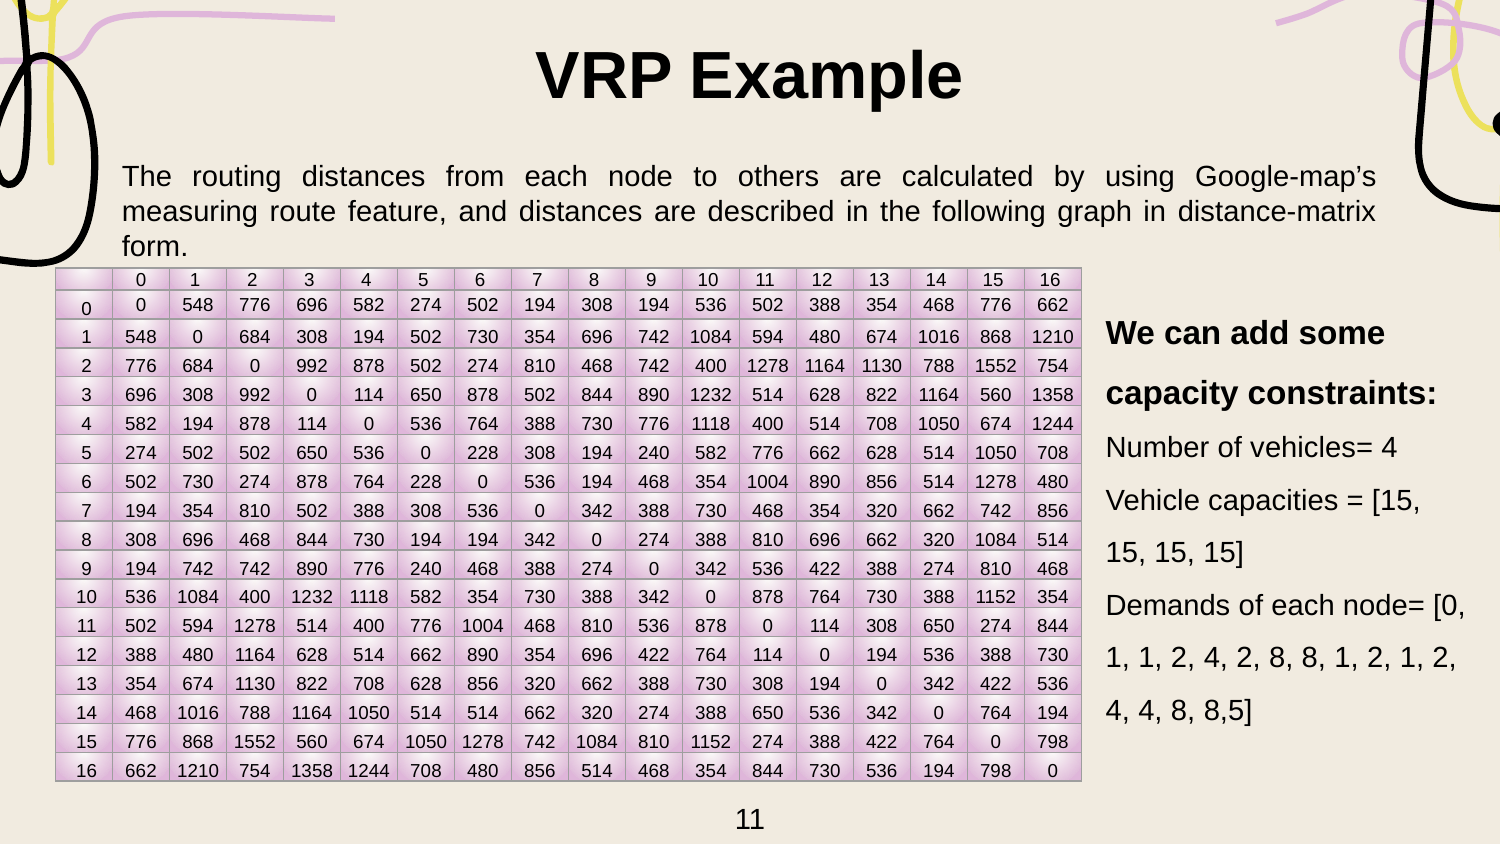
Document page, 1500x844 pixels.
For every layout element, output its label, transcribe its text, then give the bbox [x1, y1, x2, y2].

table_cell 0 [854, 666, 910, 694]
table_cell 468 [1025, 551, 1081, 578]
table_cell 422 [968, 666, 1024, 694]
table_cell 878 [740, 580, 796, 607]
table_cell 388 [968, 637, 1024, 665]
table_cell 536 [1025, 666, 1081, 694]
table_cell 696 [797, 522, 853, 549]
table_cell 320 [854, 493, 910, 520]
table_cell 388 [341, 493, 397, 520]
table_cell 274 [569, 551, 625, 578]
text_box We can add some capacity constraints: Number of vehicles= 4 Vehicle capacities = [15, 15, 15, 15] Demands of each node= [0, 1, 1, 2, 4, 2, 8, 8, 1, 2, 1, 2, 4, 4, 8, 8,5] [1090, 284, 1482, 734]
table_cell 1016 [170, 695, 226, 723]
table_cell 890 [626, 377, 682, 405]
table_cell 536 [341, 435, 397, 463]
table_cell 754 [227, 753, 283, 780]
table_cell 548 [113, 320, 169, 347]
table_cell 868 [968, 320, 1024, 347]
table_cell 890 [284, 551, 340, 578]
table_cell 274 [227, 464, 283, 492]
table_cell 662 [854, 522, 910, 549]
table_cell 708 [854, 406, 910, 434]
table_cell 308 [854, 608, 910, 636]
table_cell 388 [626, 493, 682, 520]
table_cell 1130 [854, 349, 910, 376]
table_cell 798 [1025, 724, 1081, 752]
table_cell 0 [797, 637, 853, 665]
table_cell 844 [284, 522, 340, 549]
table_cell 388 [911, 580, 967, 607]
table_cell 514 [398, 695, 454, 723]
table_cell 114 [740, 637, 796, 665]
table_cell 662 [797, 435, 853, 463]
table_cell 228 [455, 435, 511, 463]
table_cell 354 [170, 493, 226, 520]
table_cell 388 [626, 666, 682, 694]
table_cell 2 [56, 349, 112, 376]
table_cell 674 [854, 320, 910, 347]
table_cell 1278 [740, 349, 796, 376]
table_cell 810 [968, 551, 1024, 578]
table_cell 582 [113, 406, 169, 434]
table_cell 628 [854, 435, 910, 463]
table_cell 308 [113, 522, 169, 549]
table_cell 320 [911, 522, 967, 549]
table_cell 1152 [968, 580, 1024, 607]
table_header 2 [227, 270, 283, 289]
table_header 10 [683, 270, 739, 289]
table_cell 274 [740, 724, 796, 752]
table_cell 878 [227, 406, 283, 434]
table_cell 388 [512, 406, 568, 434]
table_cell 1050 [968, 435, 1024, 463]
table_cell 868 [170, 724, 226, 752]
table_header 1 [170, 270, 226, 289]
table_cell 342 [911, 666, 967, 694]
table_cell 810 [569, 608, 625, 636]
table_cell 354 [854, 291, 910, 318]
table_cell 480 [455, 753, 511, 780]
table_cell 468 [569, 349, 625, 376]
table_cell 696 [569, 320, 625, 347]
table_cell 742 [227, 551, 283, 578]
table_cell 674 [170, 666, 226, 694]
table_cell 628 [797, 377, 853, 405]
table_cell 776 [968, 291, 1024, 318]
table_cell 274 [911, 551, 967, 578]
table_cell 502 [740, 291, 796, 318]
table_cell 354 [455, 580, 511, 607]
table_cell 684 [227, 320, 283, 347]
table_cell 650 [911, 608, 967, 636]
table_cell 468 [227, 522, 283, 549]
table_cell 194 [569, 435, 625, 463]
table_cell 308 [284, 320, 340, 347]
table_cell 12 [56, 637, 112, 665]
table_cell 0 [1025, 753, 1081, 780]
table_cell 502 [284, 493, 340, 520]
table_cell 468 [512, 608, 568, 636]
table_cell 650 [284, 435, 340, 463]
table_cell 878 [455, 377, 511, 405]
table_cell 1164 [284, 695, 340, 723]
table_cell 502 [455, 291, 511, 318]
table_cell 354 [683, 753, 739, 780]
table_cell 764 [797, 580, 853, 607]
table_cell 400 [740, 406, 796, 434]
table_header 4 [341, 270, 397, 289]
table_cell 798 [968, 753, 1024, 780]
table_header 7 [512, 270, 568, 289]
table_cell 1050 [398, 724, 454, 752]
table_cell 582 [341, 291, 397, 318]
table_cell 1118 [683, 406, 739, 434]
table_cell 514 [740, 377, 796, 405]
table_cell 662 [911, 493, 967, 520]
table_cell 1004 [455, 608, 511, 636]
table_cell 10 [56, 580, 112, 607]
table_cell 810 [512, 349, 568, 376]
table_cell 194 [341, 320, 397, 347]
table_cell 194 [398, 522, 454, 549]
table_cell 594 [170, 608, 226, 636]
table_cell 502 [398, 320, 454, 347]
table_cell 468 [911, 291, 967, 318]
table_cell 730 [1025, 637, 1081, 665]
table_cell 650 [740, 695, 796, 723]
table_cell 308 [740, 666, 796, 694]
table_cell 320 [569, 695, 625, 723]
table_header 5 [398, 270, 454, 289]
table_cell 1278 [227, 608, 283, 636]
table_cell 764 [455, 406, 511, 434]
table_cell 0 [341, 406, 397, 434]
table_cell 0 [569, 522, 625, 549]
table_cell 1164 [227, 637, 283, 665]
table_cell 274 [626, 695, 682, 723]
table_cell 730 [170, 464, 226, 492]
table_cell 1232 [683, 377, 739, 405]
table_cell 1084 [569, 724, 625, 752]
table_cell 308 [569, 291, 625, 318]
table_cell 776 [227, 291, 283, 318]
table_cell 308 [512, 435, 568, 463]
table_cell 0 [170, 320, 226, 347]
table_cell 8 [56, 522, 112, 549]
table_cell 16 [56, 753, 112, 780]
table_cell 730 [512, 580, 568, 607]
table_cell 502 [113, 464, 169, 492]
table_cell 0 [113, 291, 169, 318]
table_cell 878 [683, 608, 739, 636]
table_cell 536 [683, 291, 739, 318]
table_cell 764 [341, 464, 397, 492]
table_cell 788 [911, 349, 967, 376]
table_cell 308 [170, 377, 226, 405]
table_cell 1016 [911, 320, 967, 347]
table_cell 696 [569, 637, 625, 665]
table_cell 388 [113, 637, 169, 665]
table_header 14 [911, 270, 967, 289]
table_cell 354 [1025, 580, 1081, 607]
table_cell 9 [56, 551, 112, 578]
table_cell 502 [170, 435, 226, 463]
table_cell 776 [740, 435, 796, 463]
table_cell 742 [968, 493, 1024, 520]
table_cell 342 [569, 493, 625, 520]
table_cell 274 [968, 608, 1024, 636]
table_cell 354 [512, 637, 568, 665]
table_cell 810 [740, 522, 796, 549]
table_cell 194 [113, 493, 169, 520]
table_cell 594 [740, 320, 796, 347]
table_cell 992 [227, 377, 283, 405]
table_cell 1 [56, 320, 112, 347]
table_cell 514 [341, 637, 397, 665]
table_cell 1358 [284, 753, 340, 780]
table_cell 194 [626, 291, 682, 318]
table_cell 684 [170, 349, 226, 376]
table_cell 1244 [341, 753, 397, 780]
table_cell 514 [455, 695, 511, 723]
table_cell 536 [398, 406, 454, 434]
table_cell 468 [626, 464, 682, 492]
table_cell 776 [113, 724, 169, 752]
table_cell 536 [626, 608, 682, 636]
table_cell 308 [398, 493, 454, 520]
table_header 11 [740, 270, 796, 289]
table_cell 388 [797, 291, 853, 318]
table_cell 1004 [740, 464, 796, 492]
table_header 6 [455, 270, 511, 289]
table_cell 548 [170, 291, 226, 318]
table_header 13 [854, 270, 910, 289]
table_cell 1050 [341, 695, 397, 723]
table_cell 342 [683, 551, 739, 578]
table_cell 194 [170, 406, 226, 434]
table_header 16 [1025, 270, 1081, 289]
table_cell 388 [683, 695, 739, 723]
table_cell 342 [512, 522, 568, 549]
table_cell 628 [284, 637, 340, 665]
table_cell 114 [284, 406, 340, 434]
table_cell 1164 [911, 377, 967, 405]
table_cell 810 [626, 724, 682, 752]
table_header 0 [113, 270, 169, 289]
table_cell 3 [56, 377, 112, 405]
table_cell 730 [797, 753, 853, 780]
table_cell 194 [1025, 695, 1081, 723]
table_cell 480 [797, 320, 853, 347]
table_cell 194 [113, 551, 169, 578]
table_cell 6 [56, 464, 112, 492]
table_cell 662 [512, 695, 568, 723]
table_cell 480 [1025, 464, 1081, 492]
table_cell 11 [56, 608, 112, 636]
table_cell 514 [911, 435, 967, 463]
table_cell 354 [683, 464, 739, 492]
table_cell 342 [854, 695, 910, 723]
table_cell 788 [227, 695, 283, 723]
table_cell 1084 [968, 522, 1024, 549]
table_cell 844 [569, 377, 625, 405]
table_cell 1084 [170, 580, 226, 607]
table_cell 514 [1025, 522, 1081, 549]
table_cell 0 [740, 608, 796, 636]
table_cell 730 [455, 320, 511, 347]
table_cell 514 [569, 753, 625, 780]
table_cell 560 [968, 377, 1024, 405]
table_cell 274 [113, 435, 169, 463]
table_cell 628 [398, 666, 454, 694]
table_cell 582 [683, 435, 739, 463]
table_cell 878 [284, 464, 340, 492]
table_cell 114 [797, 608, 853, 636]
table_cell 422 [797, 551, 853, 578]
table_cell 730 [683, 666, 739, 694]
table_cell 764 [911, 724, 967, 752]
table_header 3 [284, 270, 340, 289]
table_cell 400 [683, 349, 739, 376]
table_cell 844 [1025, 608, 1081, 636]
text_box The routing distances from each node to others are calculated by using Google-map’s measuring route feature, and distances are described in the following graph in distance-matrix form. [107, 150, 1393, 270]
table_cell 582 [398, 580, 454, 607]
table_cell 776 [398, 608, 454, 636]
table_cell 320 [512, 666, 568, 694]
table_cell 1552 [227, 724, 283, 752]
table_cell 696 [170, 522, 226, 549]
table_cell 388 [854, 551, 910, 578]
table_header 12 [797, 270, 853, 289]
table_cell 0 [626, 551, 682, 578]
table_cell 708 [398, 753, 454, 780]
table_header [56, 269, 112, 289]
table_cell 674 [341, 724, 397, 752]
table_cell 400 [341, 608, 397, 636]
table_cell 388 [569, 580, 625, 607]
table_cell 662 [398, 637, 454, 665]
table_cell 708 [1025, 435, 1081, 463]
table_cell 856 [1025, 493, 1081, 520]
table_cell 388 [797, 724, 853, 752]
table_cell 696 [113, 377, 169, 405]
table_cell 0 [968, 724, 1024, 752]
table_cell 514 [797, 406, 853, 434]
table_cell 708 [341, 666, 397, 694]
table_cell 14 [56, 695, 112, 723]
table_cell 890 [455, 637, 511, 665]
table_cell 502 [113, 608, 169, 636]
table_cell 194 [569, 464, 625, 492]
table_cell 730 [683, 493, 739, 520]
table_cell 422 [854, 724, 910, 752]
table_header 15 [968, 270, 1024, 289]
table_cell 1118 [341, 580, 397, 607]
table_cell 650 [398, 377, 454, 405]
table_cell 878 [341, 349, 397, 376]
table_cell 536 [740, 551, 796, 578]
table_cell 536 [113, 580, 169, 607]
table_cell 114 [341, 377, 397, 405]
table_cell 662 [1025, 291, 1081, 318]
table_cell 1152 [683, 724, 739, 752]
table_cell 0 [284, 377, 340, 405]
table_cell 856 [854, 464, 910, 492]
table_cell 0 [56, 291, 112, 318]
table_cell 822 [854, 377, 910, 405]
table_cell 502 [227, 435, 283, 463]
table_cell 0 [227, 349, 283, 376]
table_cell 4 [56, 406, 112, 434]
table_cell 764 [968, 695, 1024, 723]
table_cell 468 [113, 695, 169, 723]
table_cell 468 [740, 493, 796, 520]
table_cell 468 [455, 551, 511, 578]
table_header 8 [569, 270, 625, 289]
table_cell 0 [683, 580, 739, 607]
table_cell 560 [284, 724, 340, 752]
table_cell 730 [569, 406, 625, 434]
table_cell 1278 [968, 464, 1024, 492]
table_cell 468 [626, 753, 682, 780]
table_cell 400 [227, 580, 283, 607]
table_cell 662 [113, 753, 169, 780]
table_cell 764 [683, 637, 739, 665]
table_cell 696 [284, 291, 340, 318]
table_cell 730 [854, 580, 910, 607]
table_cell 354 [797, 493, 853, 520]
table_cell 274 [626, 522, 682, 549]
table_cell 776 [113, 349, 169, 376]
table_cell 536 [911, 637, 967, 665]
table_cell 890 [797, 464, 853, 492]
table_cell 194 [854, 637, 910, 665]
table_cell 388 [683, 522, 739, 549]
table_cell 1358 [1025, 377, 1081, 405]
table_cell 662 [569, 666, 625, 694]
table_cell 1244 [1025, 406, 1081, 434]
table_cell 742 [512, 724, 568, 752]
table_cell 0 [398, 435, 454, 463]
table_cell 730 [341, 522, 397, 549]
table_cell 1552 [968, 349, 1024, 376]
table_cell 754 [1025, 349, 1081, 376]
table_cell 0 [512, 493, 568, 520]
table_cell 1050 [911, 406, 967, 434]
table_cell 274 [455, 349, 511, 376]
table_cell 536 [854, 753, 910, 780]
table_cell 856 [455, 666, 511, 694]
table_cell 674 [968, 406, 1024, 434]
table_cell 7 [56, 493, 112, 520]
table_cell 194 [512, 291, 568, 318]
table_cell 502 [398, 349, 454, 376]
table_cell 0 [911, 695, 967, 723]
table_cell 342 [626, 580, 682, 607]
table_cell 776 [341, 551, 397, 578]
table_cell 742 [626, 349, 682, 376]
table_cell 536 [797, 695, 853, 723]
table_cell 228 [398, 464, 454, 492]
table_cell 742 [626, 320, 682, 347]
table_cell 194 [797, 666, 853, 694]
table_cell 0 [455, 464, 511, 492]
table_cell 776 [626, 406, 682, 434]
table_cell 856 [512, 753, 568, 780]
table_cell 810 [227, 493, 283, 520]
table_cell 194 [455, 522, 511, 549]
table_cell 1084 [683, 320, 739, 347]
table_cell 1210 [1025, 320, 1081, 347]
table_cell 822 [284, 666, 340, 694]
table_cell 742 [170, 551, 226, 578]
table_cell 536 [455, 493, 511, 520]
table_cell 5 [56, 435, 112, 463]
table_cell 1130 [227, 666, 283, 694]
table_cell 502 [512, 377, 568, 405]
table_cell 274 [398, 291, 454, 318]
table_cell 13 [56, 666, 112, 694]
table_header 9 [626, 270, 682, 289]
table_cell 354 [512, 320, 568, 347]
table_cell 536 [512, 464, 568, 492]
table_cell 992 [284, 349, 340, 376]
table_cell 514 [911, 464, 967, 492]
table_cell 194 [911, 753, 967, 780]
text_box 11 [711, 793, 789, 843]
table_cell 844 [740, 753, 796, 780]
table_cell 15 [56, 724, 112, 752]
table_cell 240 [398, 551, 454, 578]
table_cell 514 [284, 608, 340, 636]
table_cell 1278 [455, 724, 511, 752]
table_cell 1210 [170, 753, 226, 780]
table_cell 422 [626, 637, 682, 665]
table_cell 1164 [797, 349, 853, 376]
table_cell 354 [113, 666, 169, 694]
table_cell 388 [512, 551, 568, 578]
text_box VRP Example [347, 24, 1153, 120]
table_cell 480 [170, 637, 226, 665]
table_cell 240 [626, 435, 682, 463]
table_cell 1232 [284, 580, 340, 607]
